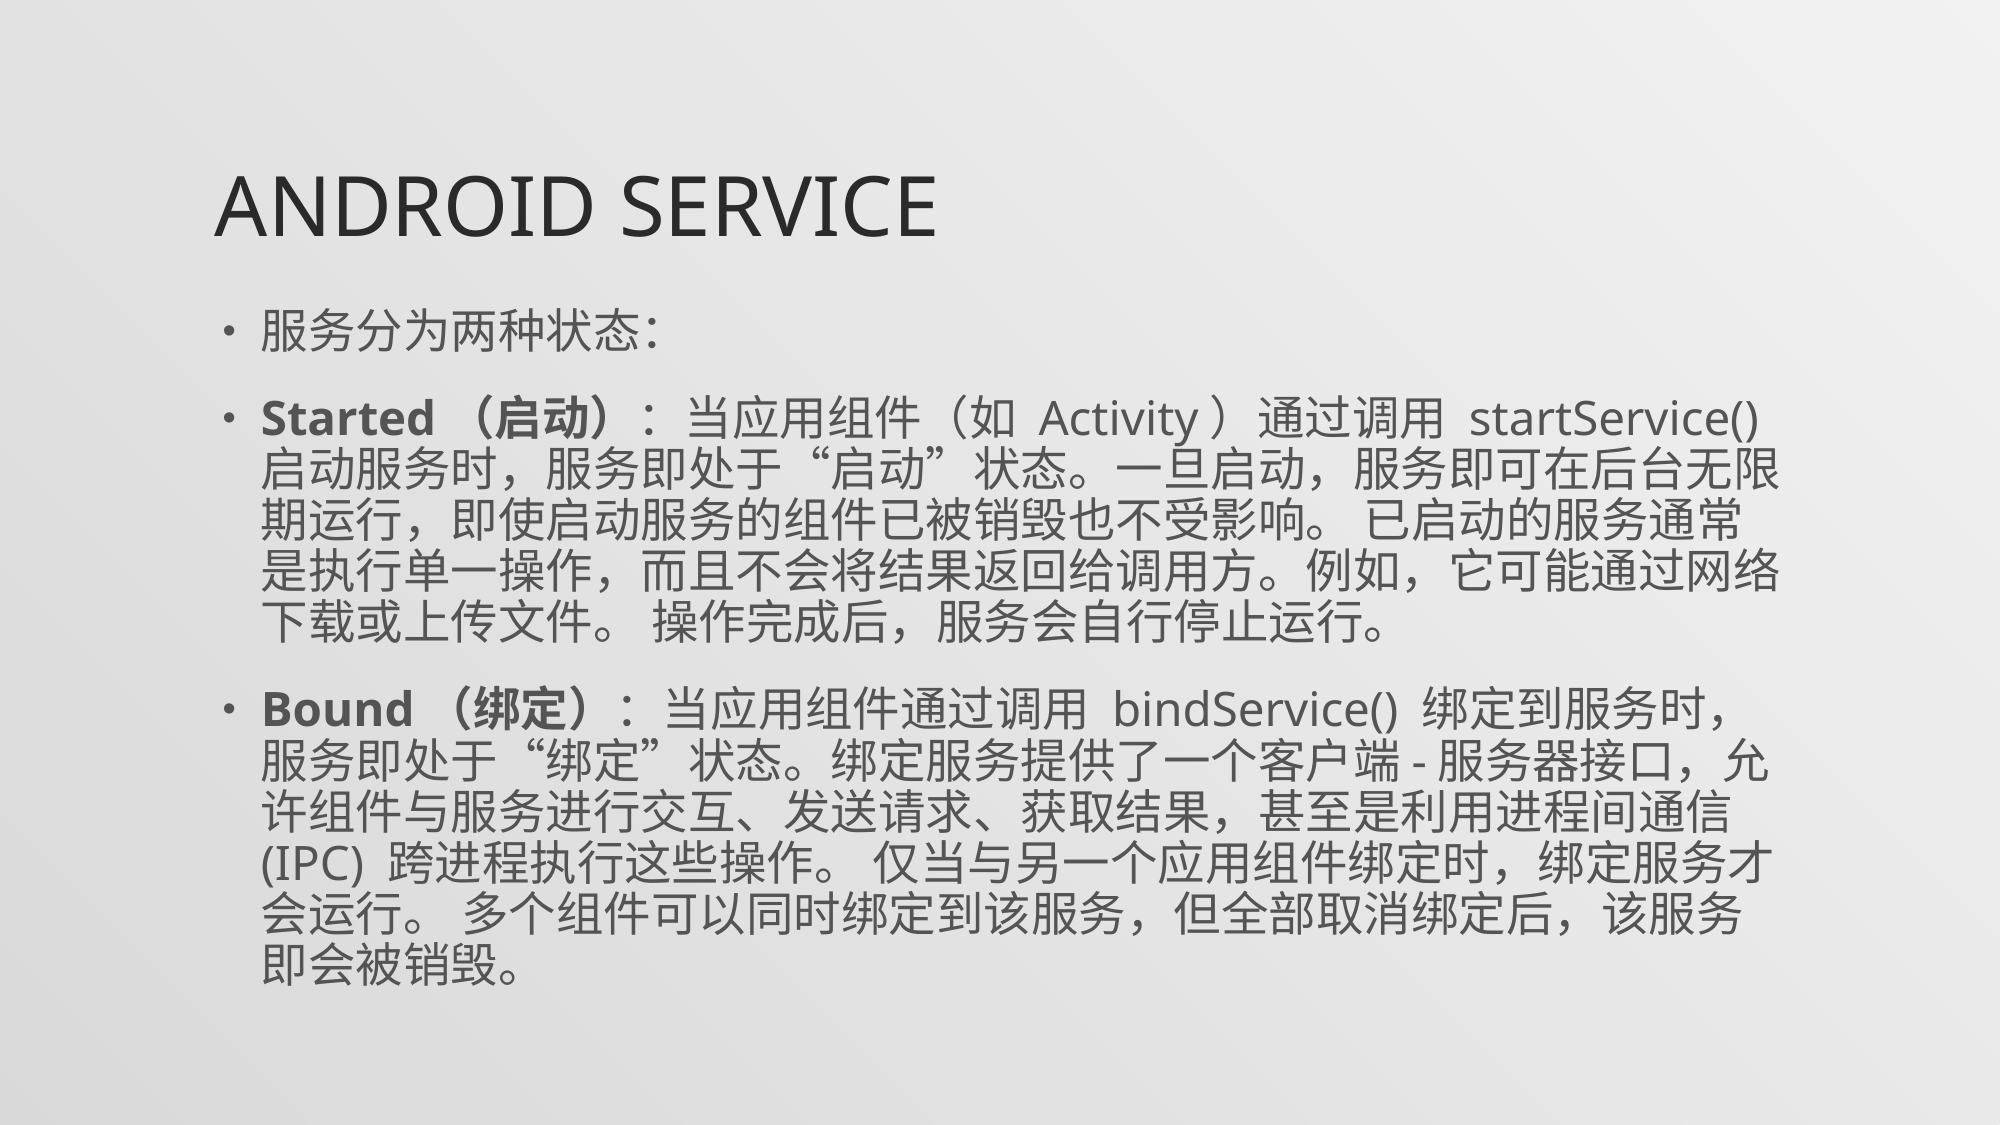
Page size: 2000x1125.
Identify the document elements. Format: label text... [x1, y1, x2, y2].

list 服务分为两种状态： Started（启动）：当应用组件（如 Activity）通过调用 startService() 启动服务时，服务即处于“启动”状态。一旦启动，服务即可在后台无限期运行，即使启动服务的组件已被销毁也不受影响。 已启动的服务通常是执行单一操作，而且不会将结果返回给调用方。例如，它可能通过网络下载或上传文件。 操作完成后，服务会自行停止运行。 Bound（绑定）：当应用组件通过调用 bindService() 绑定到服务时，服务即处于“绑定”状态。绑定服务提供了一个客户端-服务器接口，允许组件与服务进行交互、发送请求、获取结果，甚至是利用进程间通信 (IPC) 跨进程执行这些操作。 仅当与另一个应用组件绑定时，绑定服务才会运行。 多个组件可以同时绑定到该服务，但全部取消绑定后，该服务即会被销毁。 [199, 299, 1800, 1013]
title Android service [199, 45, 1800, 263]
